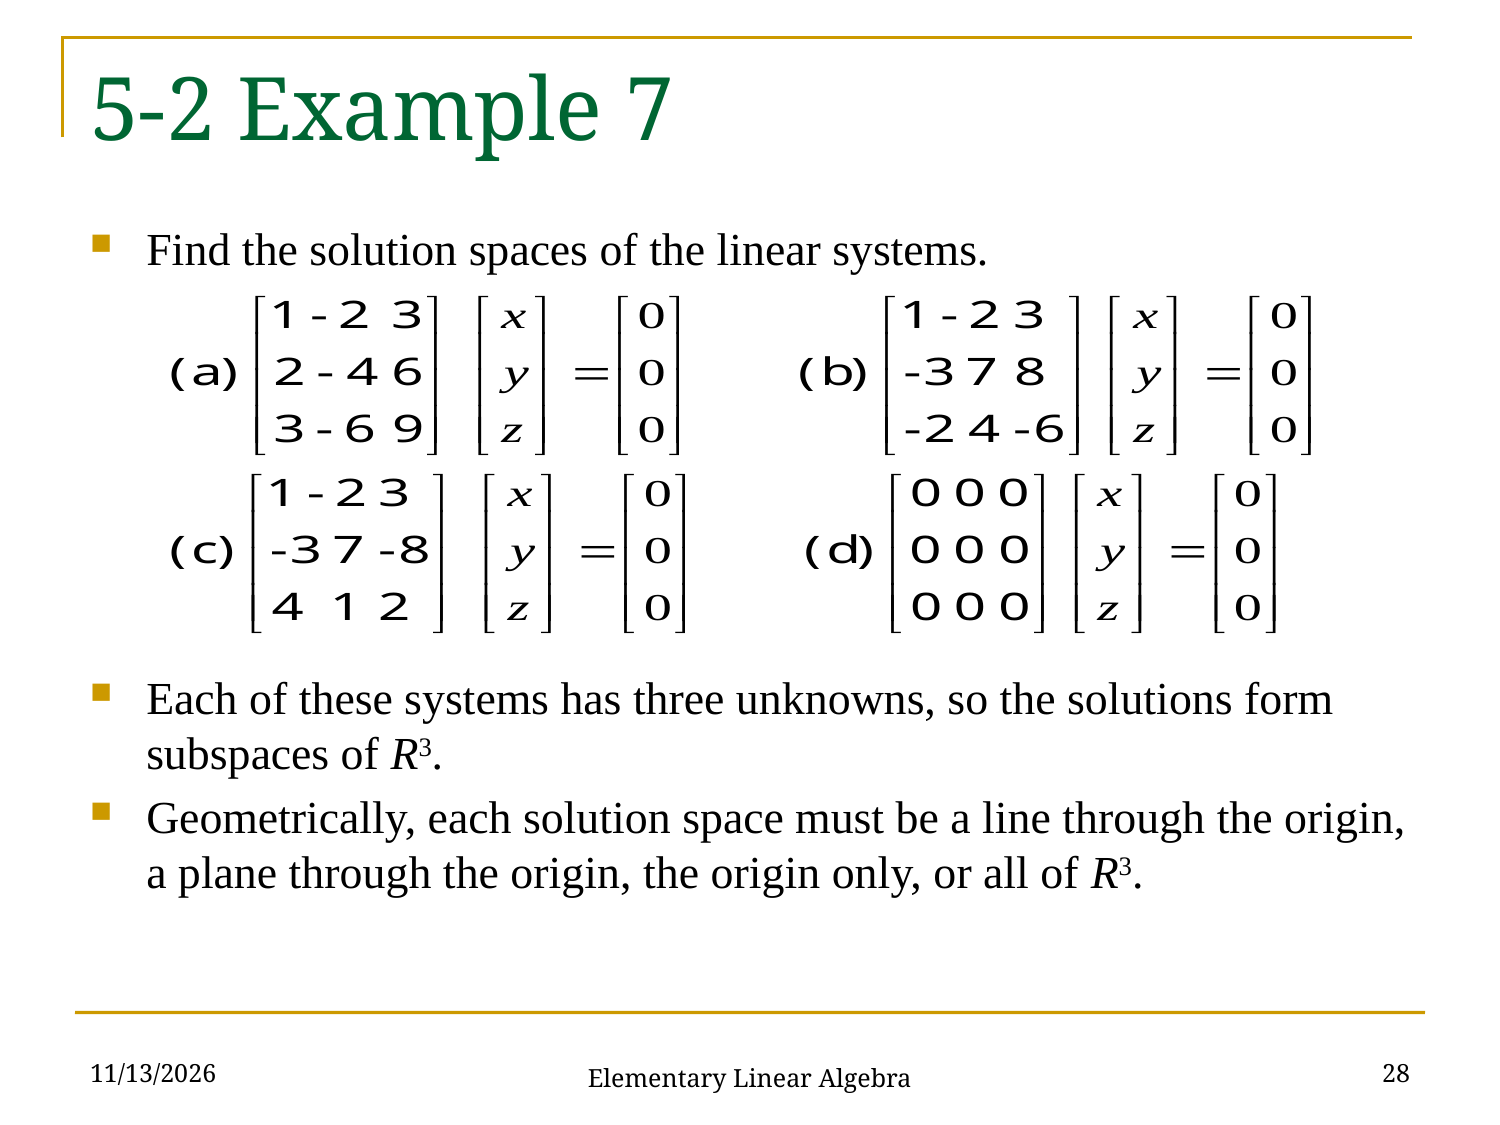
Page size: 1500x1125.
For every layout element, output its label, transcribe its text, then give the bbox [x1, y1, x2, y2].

footer Elementary Linear Algebra [512, 1024, 988, 1101]
list Find the solution spaces of the linear systems. Each of these systems has three unknowns, so the solutions form subspaces of R3. Geometrically, each solution space must be a line through the origin, a plane through the origin, the origin only, or all of R3. [75, 212, 1425, 1006]
title 5-2 Example 7 [75, 45, 1425, 212]
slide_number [74, 1023, 426, 1100]
slide_number 28 [1074, 1023, 1426, 1100]
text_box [162, 287, 1333, 643]
